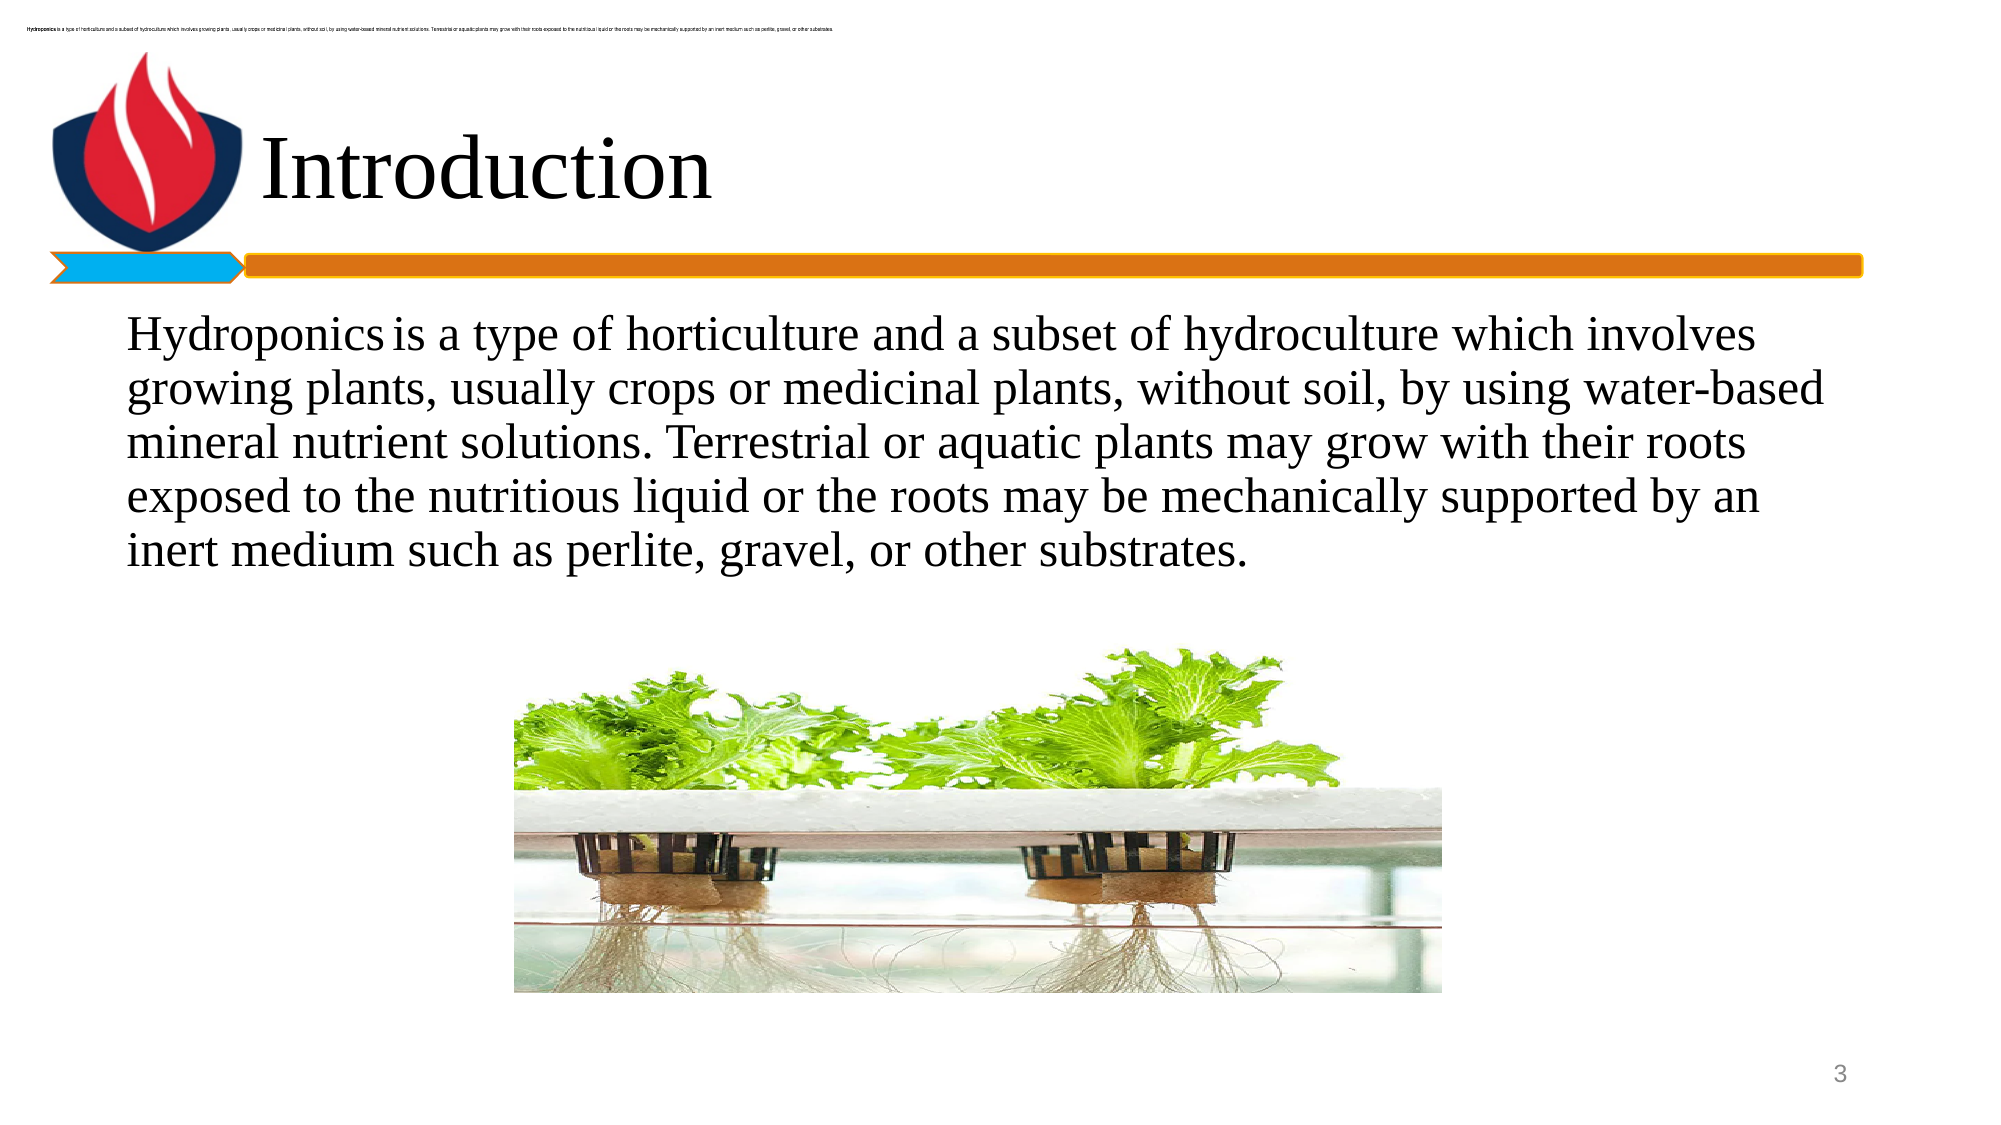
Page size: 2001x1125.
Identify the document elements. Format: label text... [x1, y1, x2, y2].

picture [52, 52, 245, 261]
title Introduction [244, 59, 1863, 278]
picture [514, 609, 1442, 993]
list Hydroponics is a type of horticulture and a subset of hydroculture which involves growing plants, usually crops or medicinal plants, without soil, by using water-based mineral nutrient solutions. Terrestrial or aquatic plants may grow with their roots exposed to the nutritious liquid or the roots may be mechanically supported by an inert medium such as perlite, gravel, or other substrates. [92, 299, 1863, 1043]
picture [24, 24, 836, 36]
slide_number 3 [1412, 1042, 1863, 1103]
